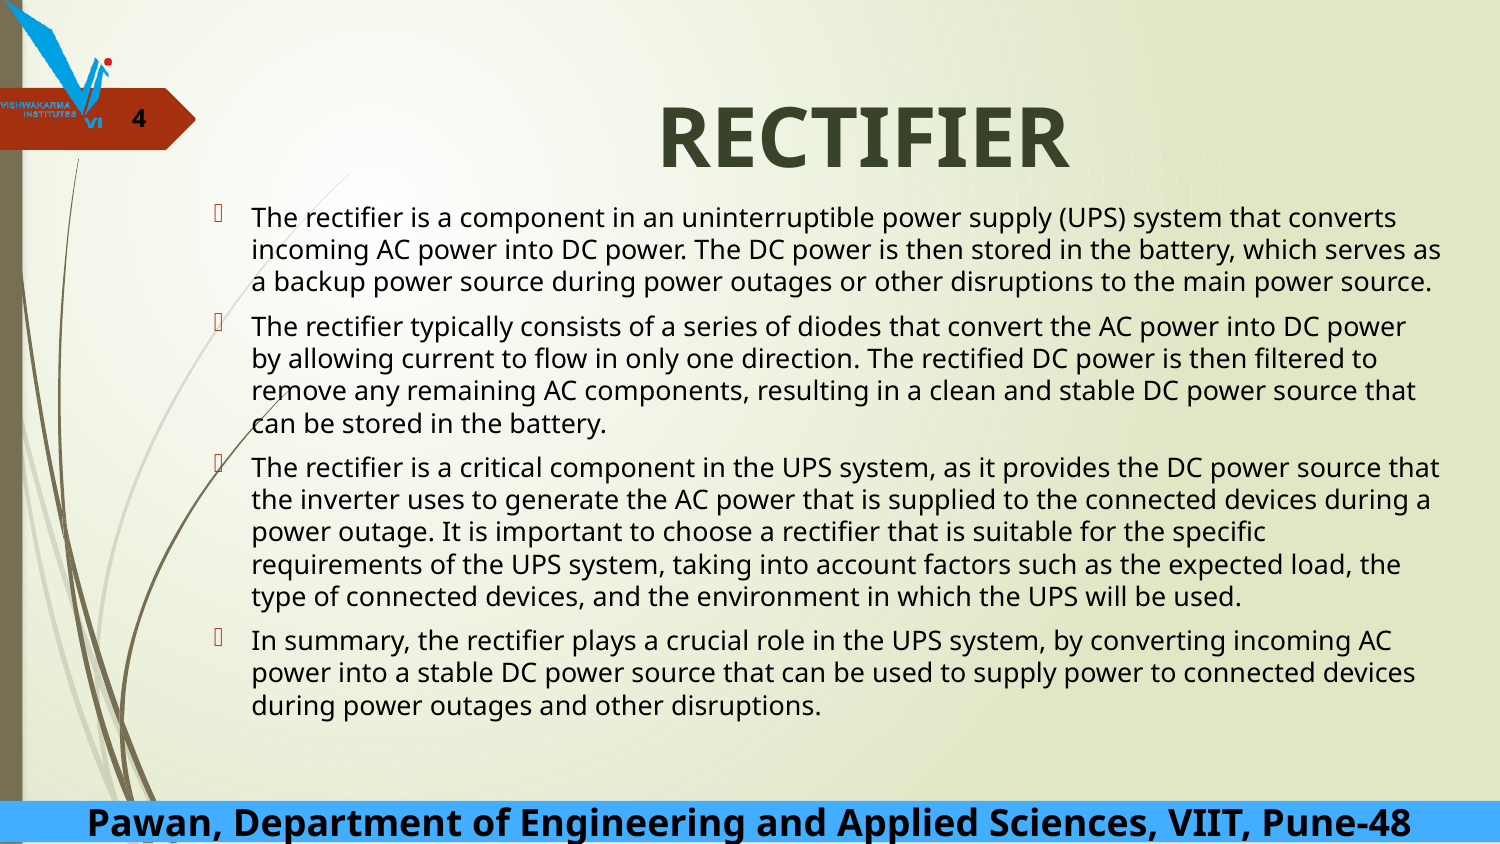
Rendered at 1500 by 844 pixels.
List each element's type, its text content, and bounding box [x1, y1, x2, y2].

text_box Pawan, Department of Engineering and Applied Sciences, VIIT, Pune-48 [0, 800, 1500, 844]
picture [0, 0, 120, 135]
list The rectifier is a component in an uninterruptible power supply (UPS) system that converts incoming AC power into DC power. The DC power is then stored in the battery, which serves as a backup power source during power outages or other disruptions to the main power source. The rectifier typically consists of a series of diodes that convert the AC power into DC power by allowing current to flow in only one direction. The rectified DC power is then filtered to remove any remaining AC components, resulting in a clean and stable DC power source that can be stored in the battery. The rectifier is a critical component in the UPS system, as it provides the DC power source that the inverter uses to generate the AC power that is supplied to the connected devices during a power outage. It is important to choose a rectifier that is suitable for the specific requirements of the UPS system, taking into account factors such as the expected load, the type of connected devices, and the environment in which the UPS will be used. In summary, the rectifier plays a crucial role in the UPS system, by converting incoming AC power into a stable DC power source that can be used to supply power to connected devices during power outages and other disruptions. [198, 155, 1459, 754]
slide_number 4 [118, 96, 162, 142]
title RECTIFIER [315, 76, 1412, 155]
